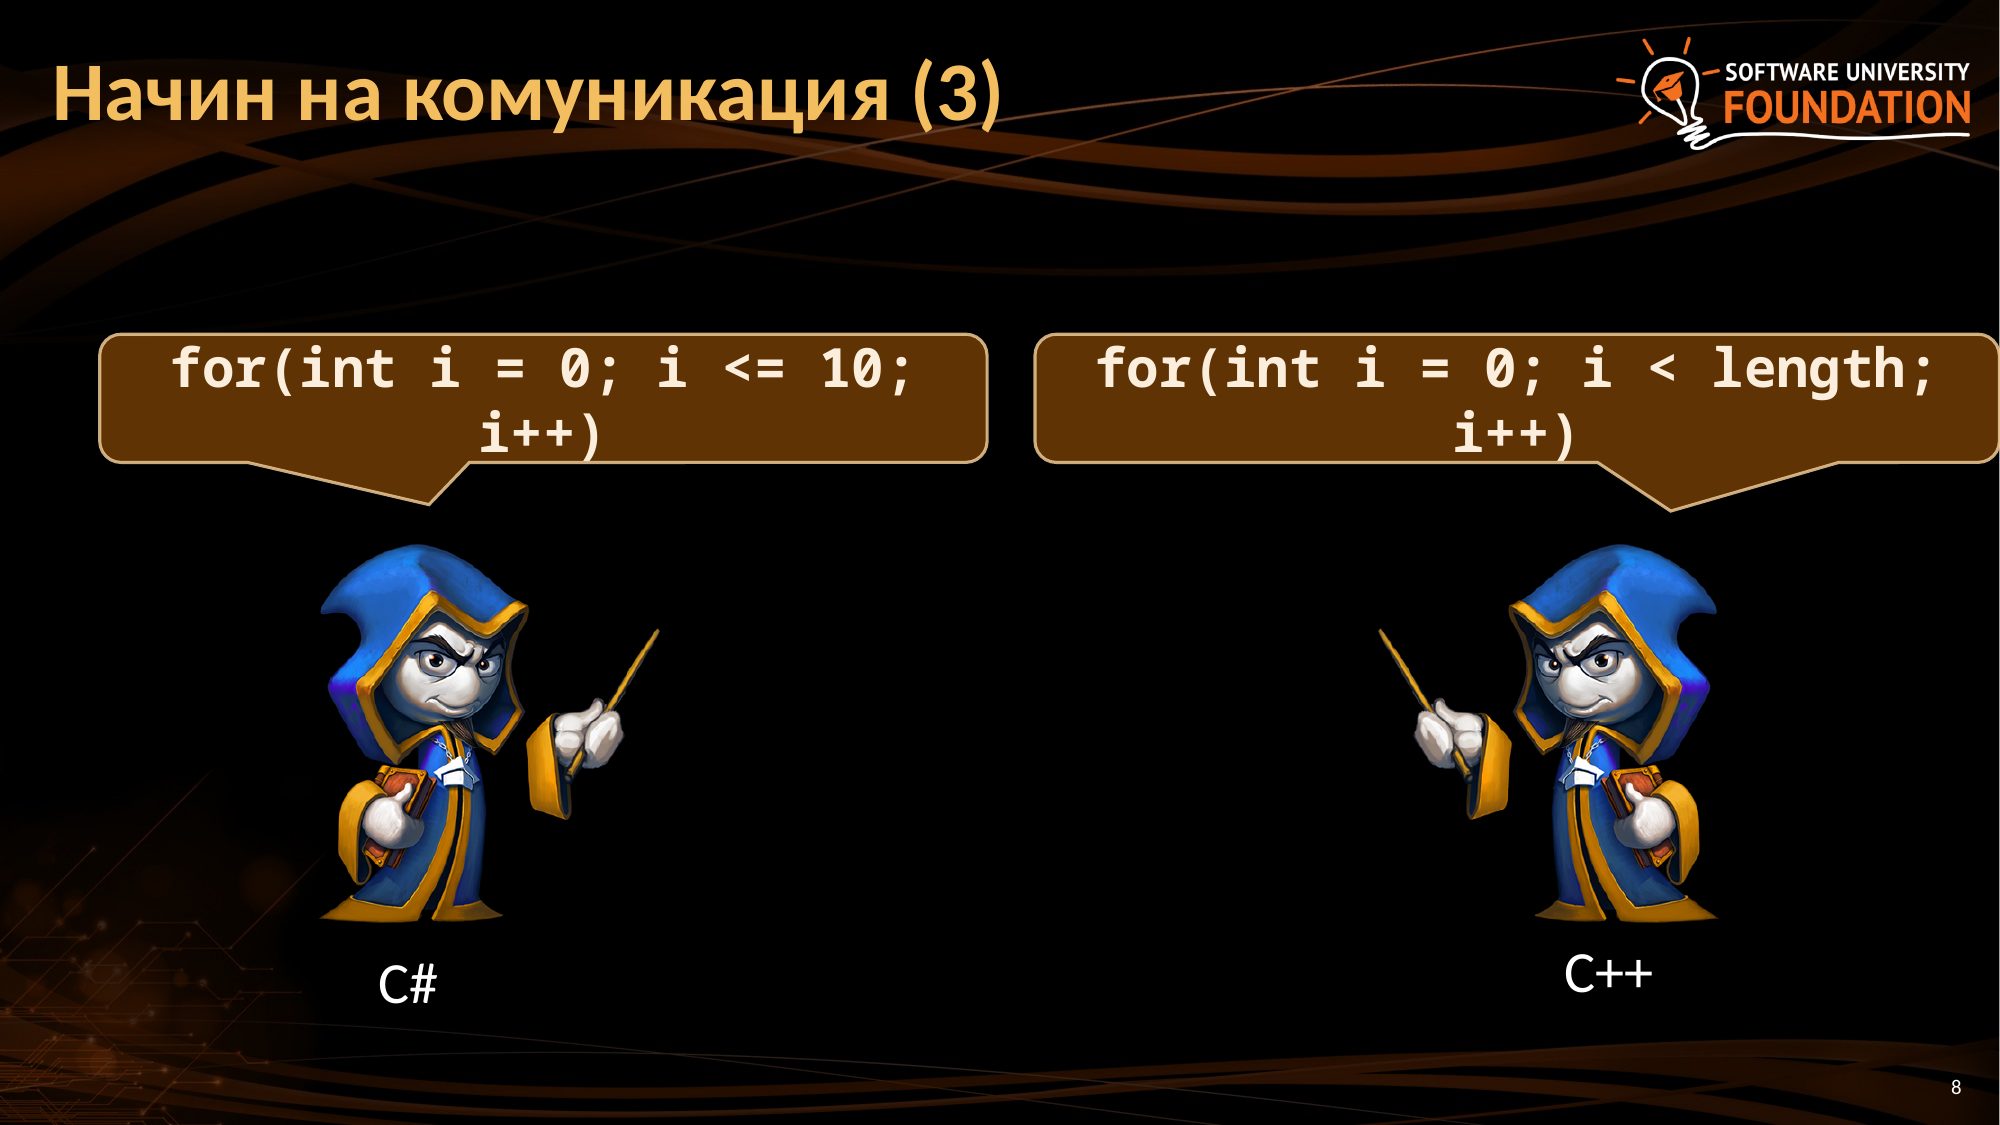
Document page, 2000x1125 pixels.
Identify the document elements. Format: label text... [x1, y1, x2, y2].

slide_number 8 [1897, 1070, 1968, 1103]
title Начин на комуникация (3) [34, 2, 1606, 185]
text_box for(int i = 0; i <= 10; i++) [98, 333, 989, 506]
text_box for(int i = 0; i < length; i++) [1033, 333, 2000, 513]
text_box C++ [1549, 927, 1719, 1012]
picture [0, 0, 2000, 1125]
text_box C# [363, 937, 480, 1023]
